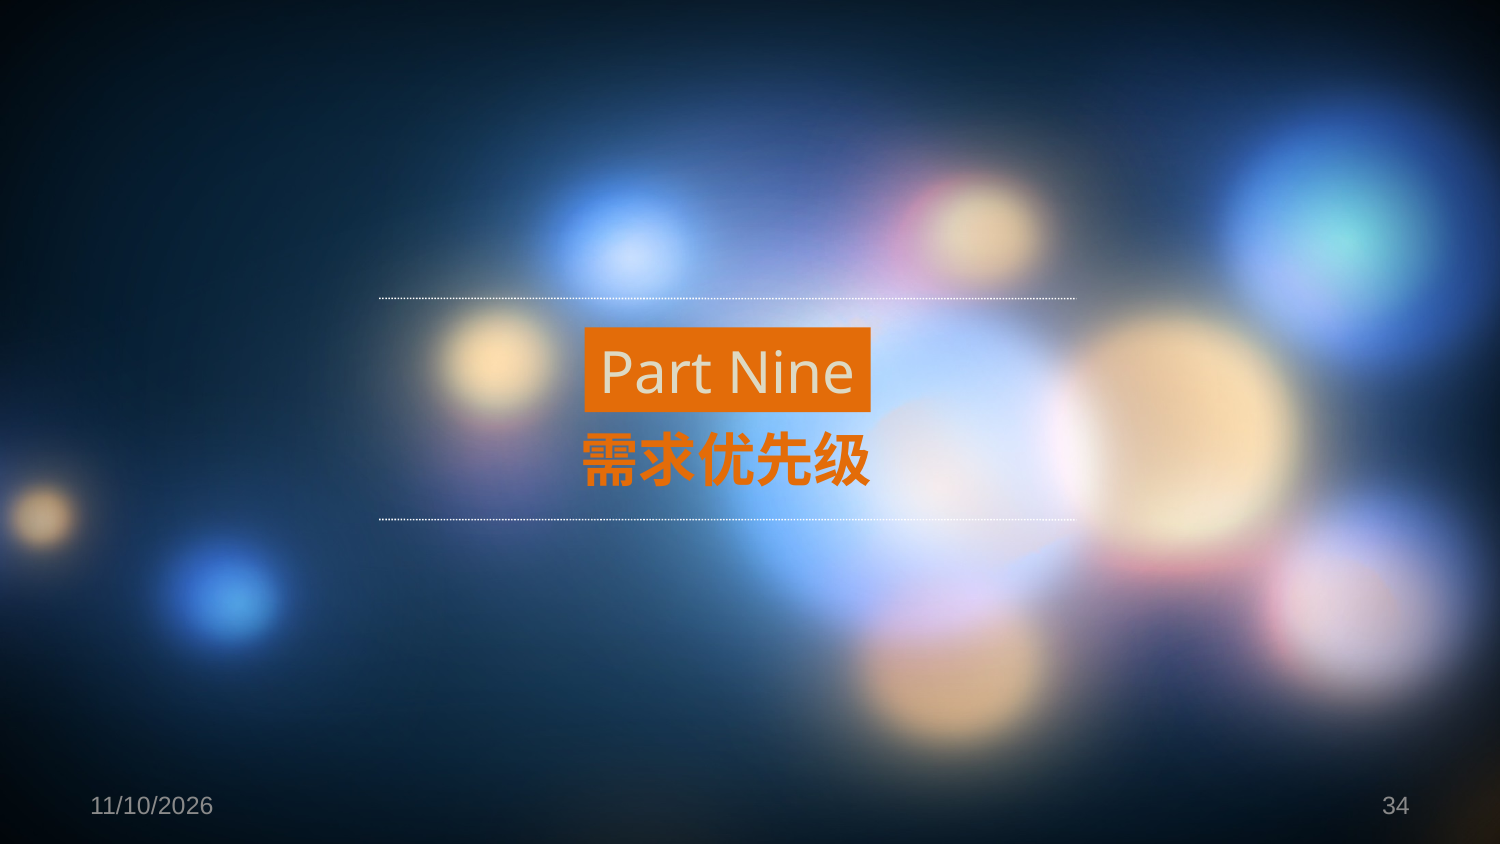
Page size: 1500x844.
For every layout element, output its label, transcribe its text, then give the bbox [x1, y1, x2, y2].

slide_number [74, 781, 426, 828]
text_box 需求优先级 [466, 415, 987, 500]
text_box Part Nine [584, 327, 871, 413]
picture [0, 0, 1500, 844]
slide_number 34 [1074, 781, 1426, 828]
